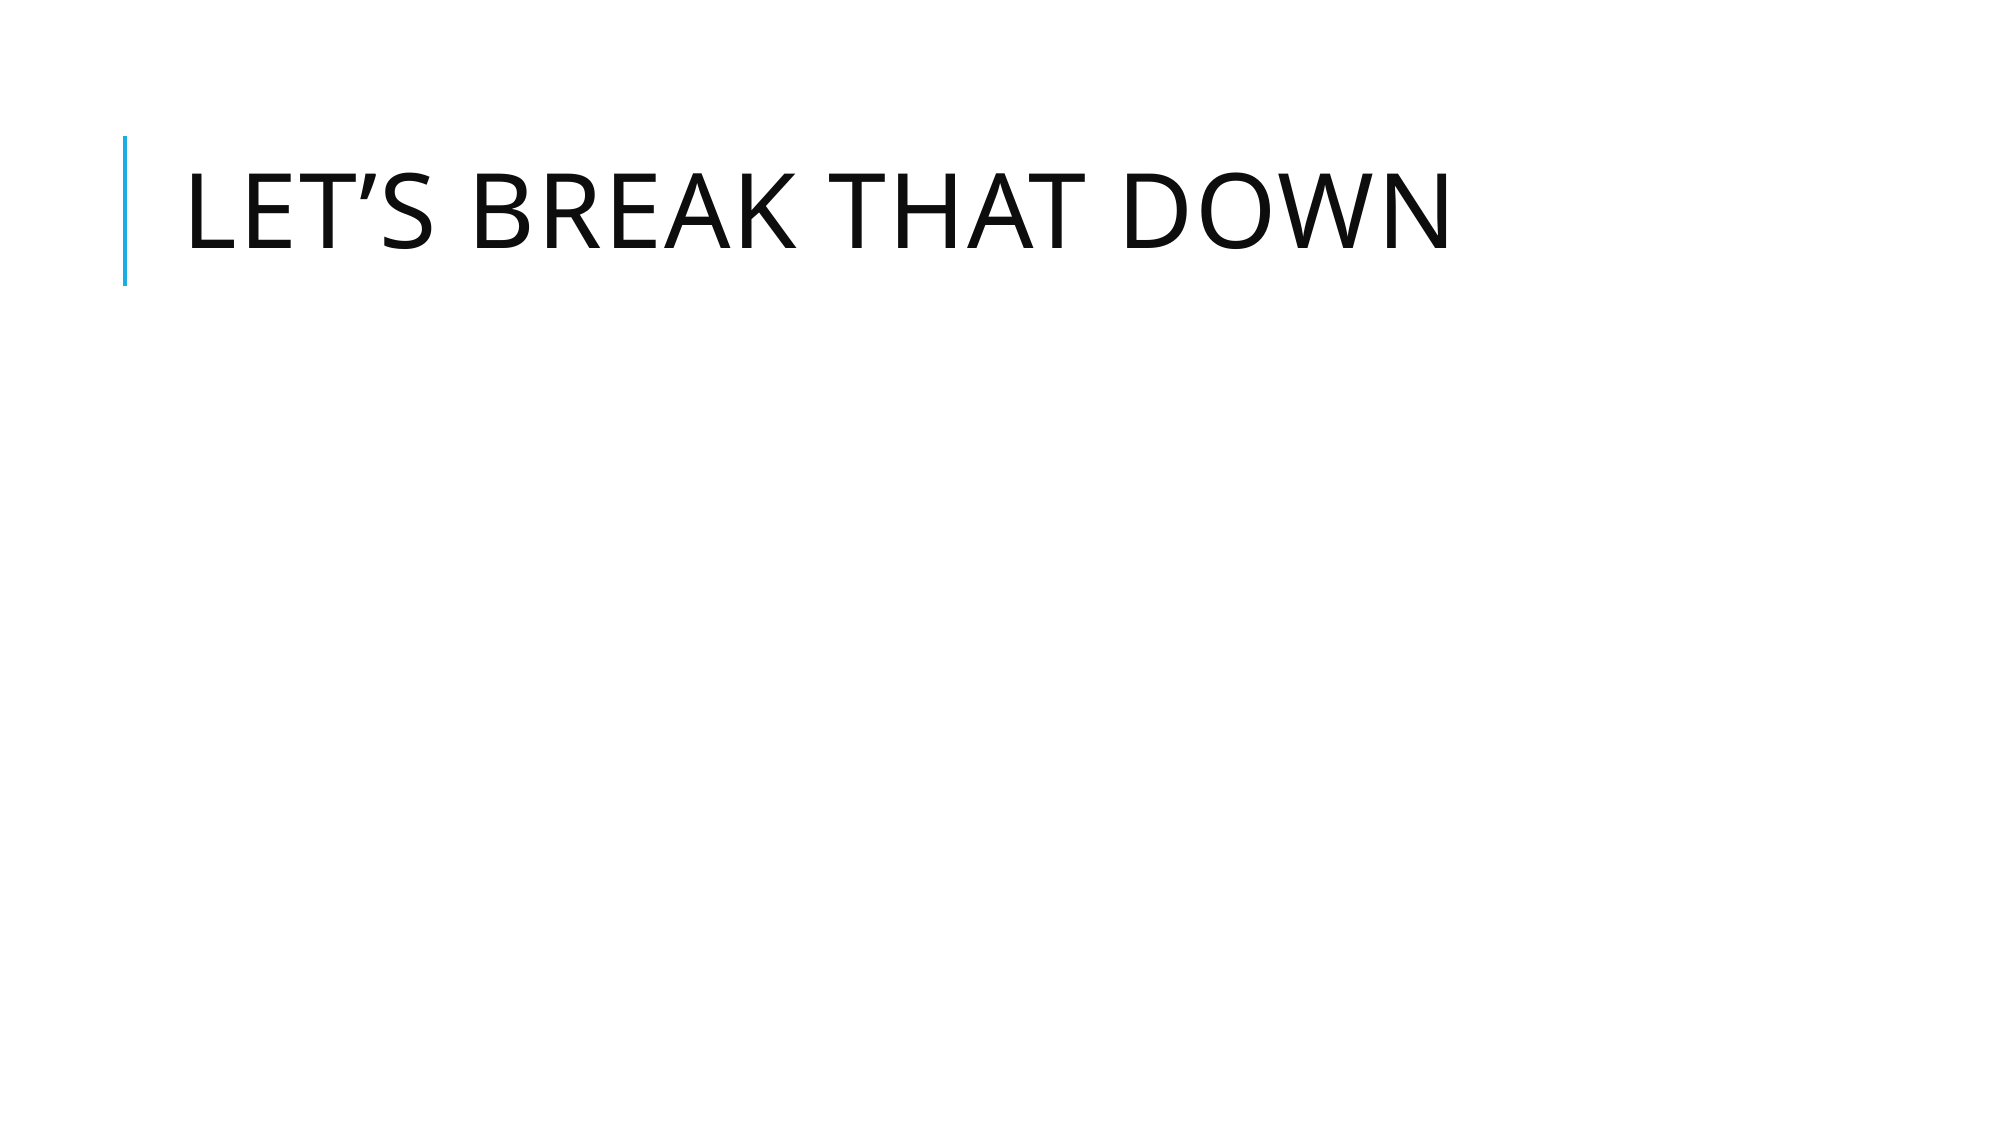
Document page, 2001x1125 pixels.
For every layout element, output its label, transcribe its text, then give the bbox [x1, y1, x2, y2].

title Let’s Break that down [168, 96, 1763, 342]
